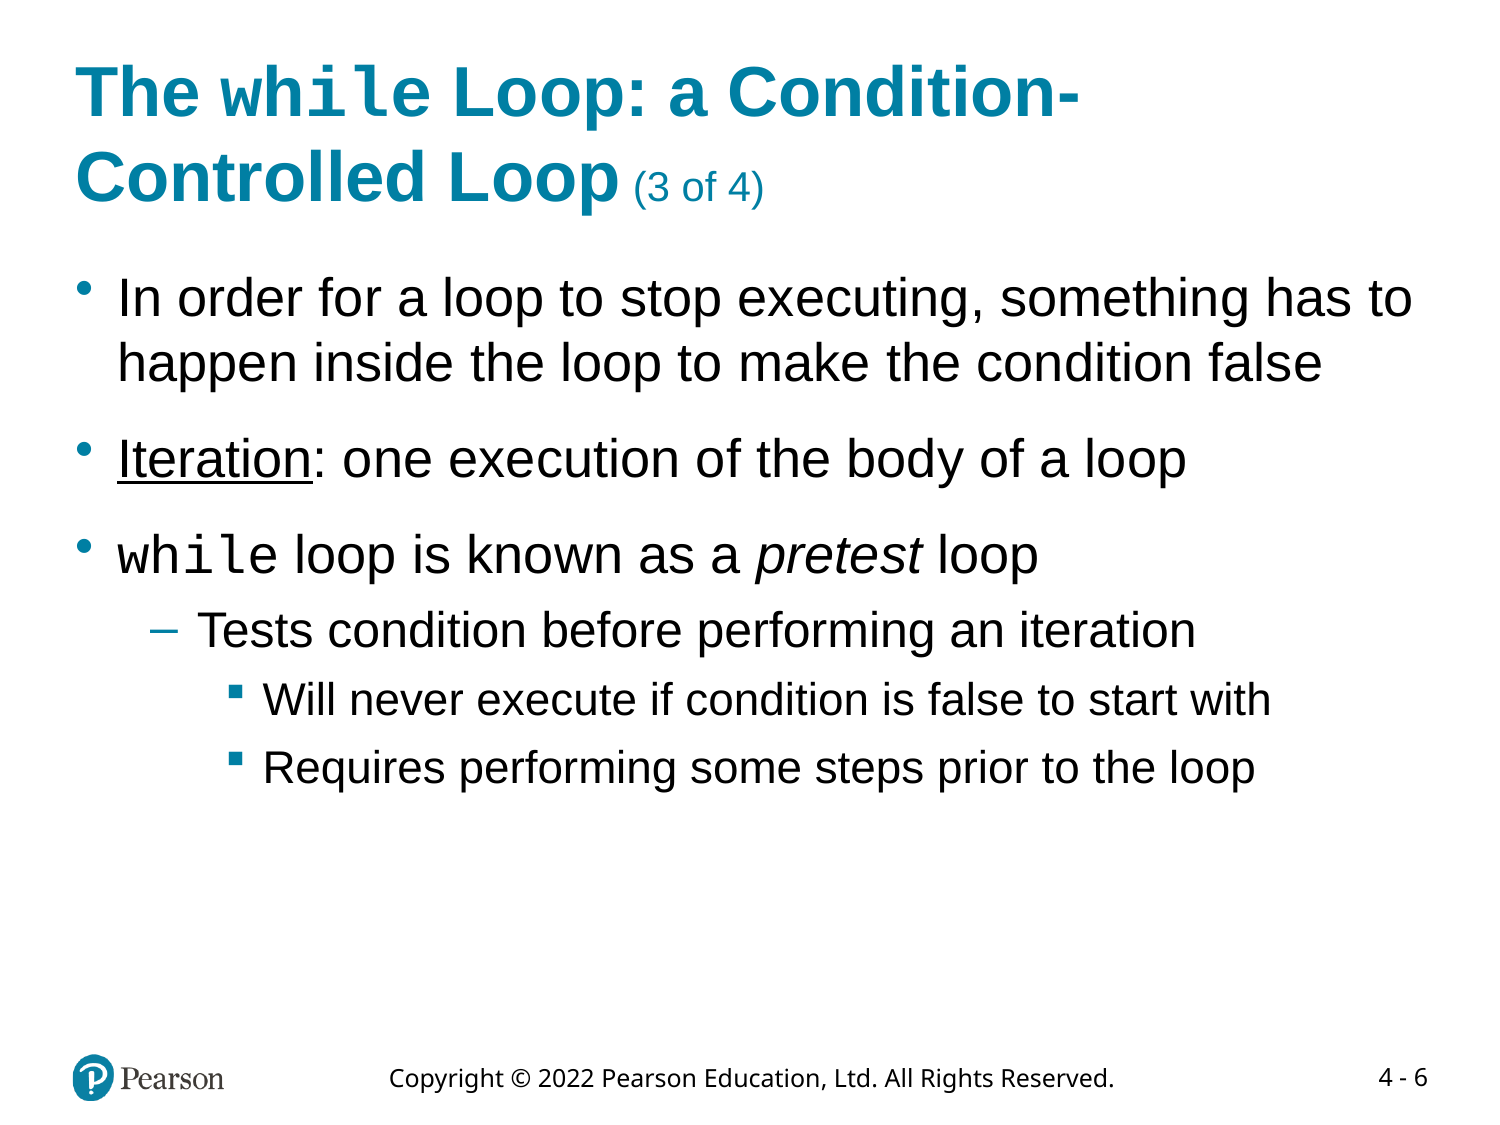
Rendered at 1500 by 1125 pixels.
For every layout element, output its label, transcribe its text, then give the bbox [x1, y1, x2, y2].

picture [72, 1054, 89, 1072]
list In order for a loop to stop executing, something has to happen inside the loop to make the condition false Iteration: one execution of the body of a loop while loop is known as a pretest loop Tests condition before performing an iteration Will never execute if condition is false to start with Requires performing some steps prior to the loop [75, 262, 1425, 1005]
picture [99, 1054, 224, 1101]
picture [72, 1087, 83, 1101]
title The while Loop: a Condition-Controlled Loop (3 of 4) [75, 35, 1425, 216]
picture [81, 1064, 107, 1089]
